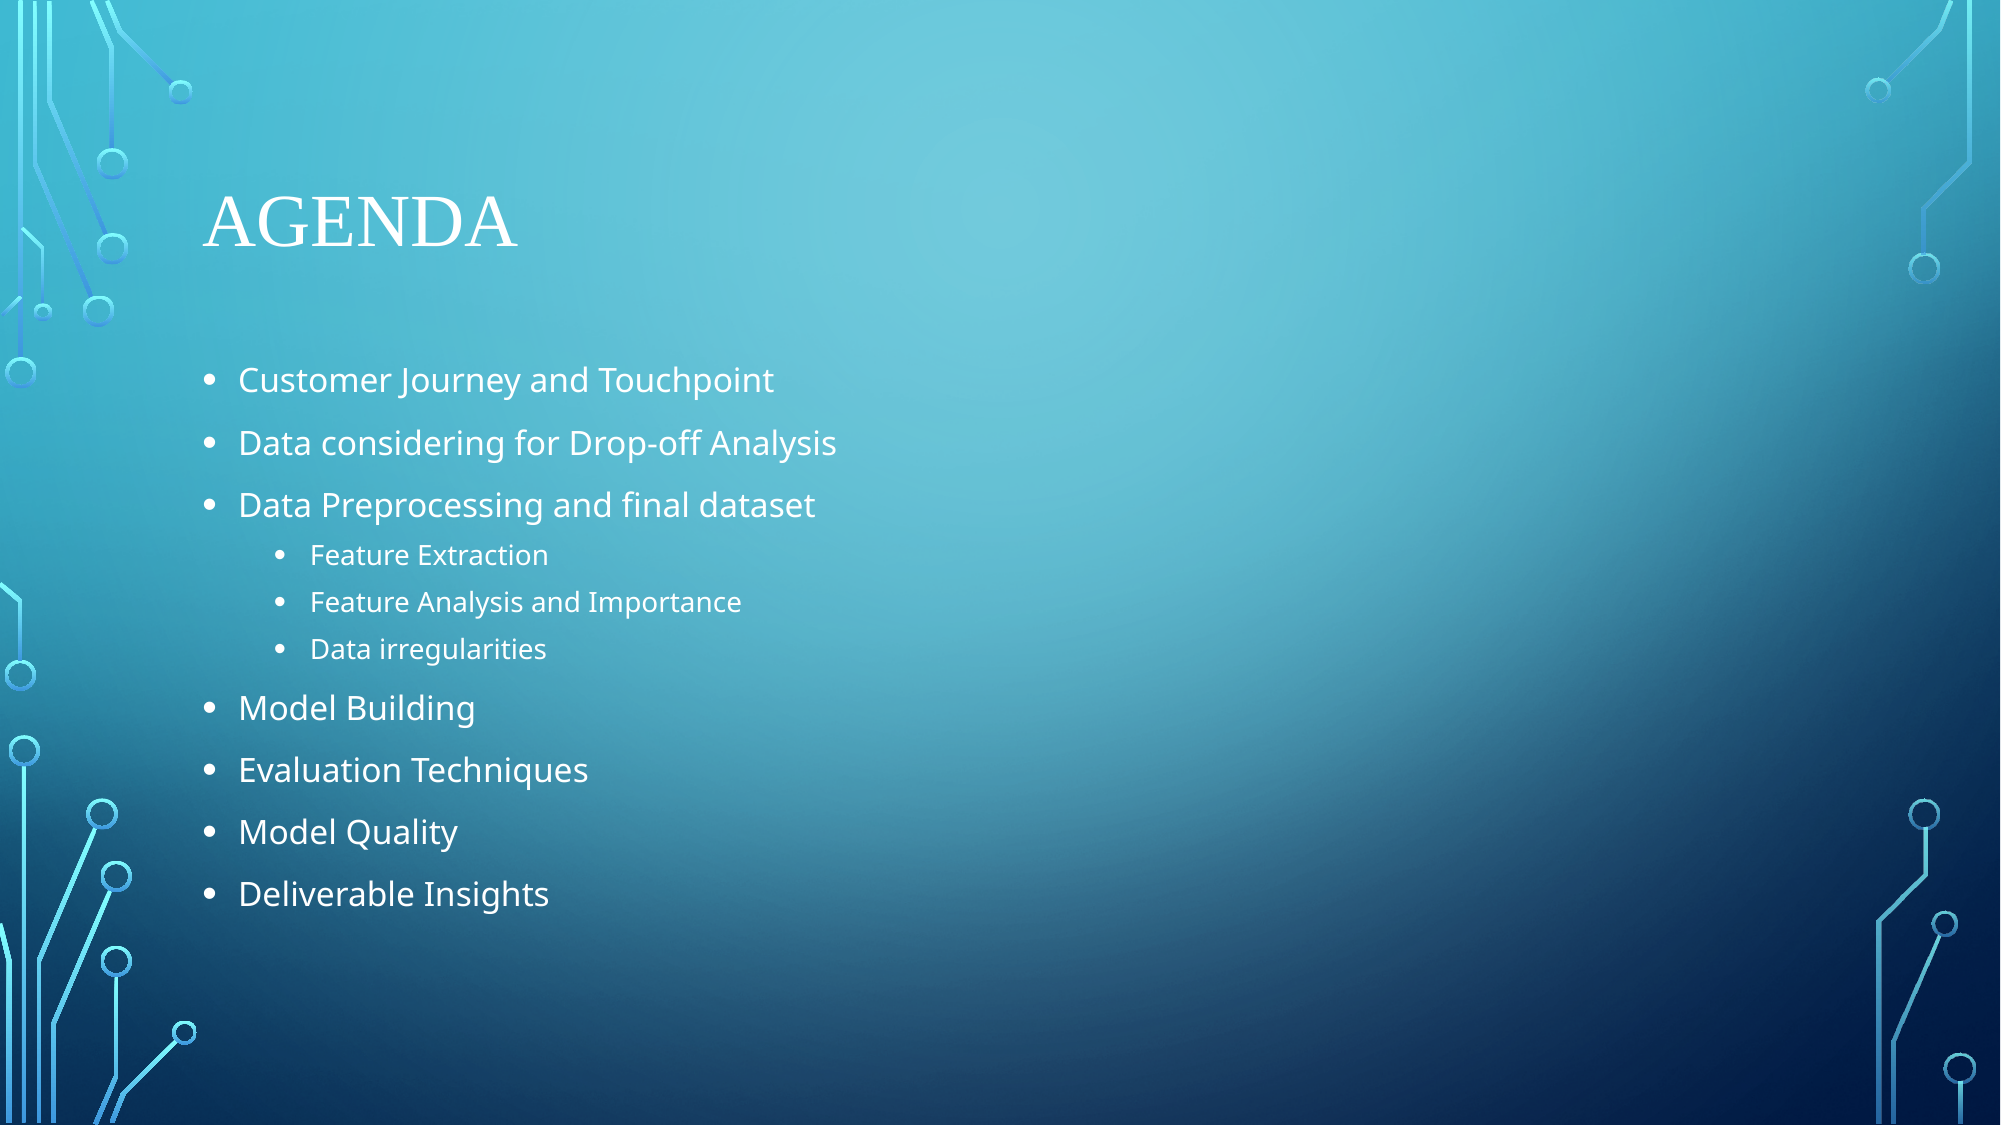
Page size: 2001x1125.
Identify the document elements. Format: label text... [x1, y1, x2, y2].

list Customer Journey and Touchpoint Data considering for Drop-off Analysis Data Preprocessing and final dataset Feature Extraction Feature Analysis and Importance Data irregularities Model Building Evaluation Techniques Model Quality Deliverable Insights [187, 344, 1813, 925]
title Agenda [187, 101, 1813, 344]
